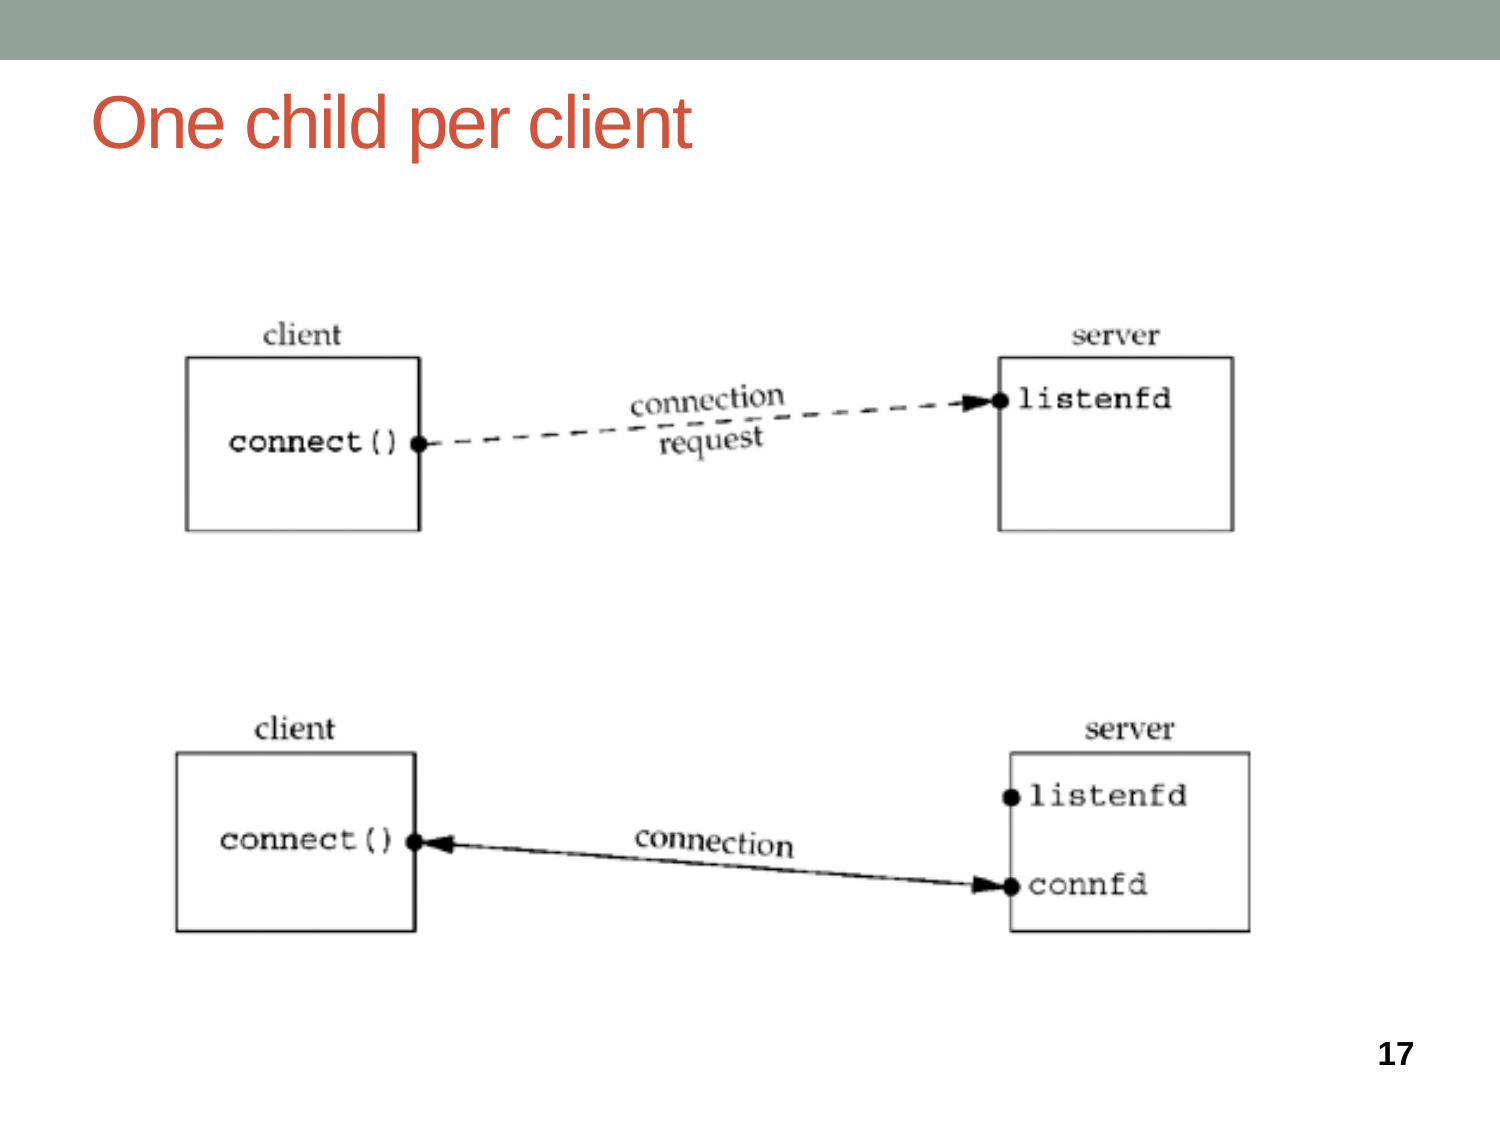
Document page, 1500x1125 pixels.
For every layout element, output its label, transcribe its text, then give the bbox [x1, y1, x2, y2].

title One child per client [75, 62, 1425, 175]
picture [162, 703, 1276, 951]
slide_number 17 [1362, 1025, 1463, 1079]
picture [162, 287, 1276, 551]
